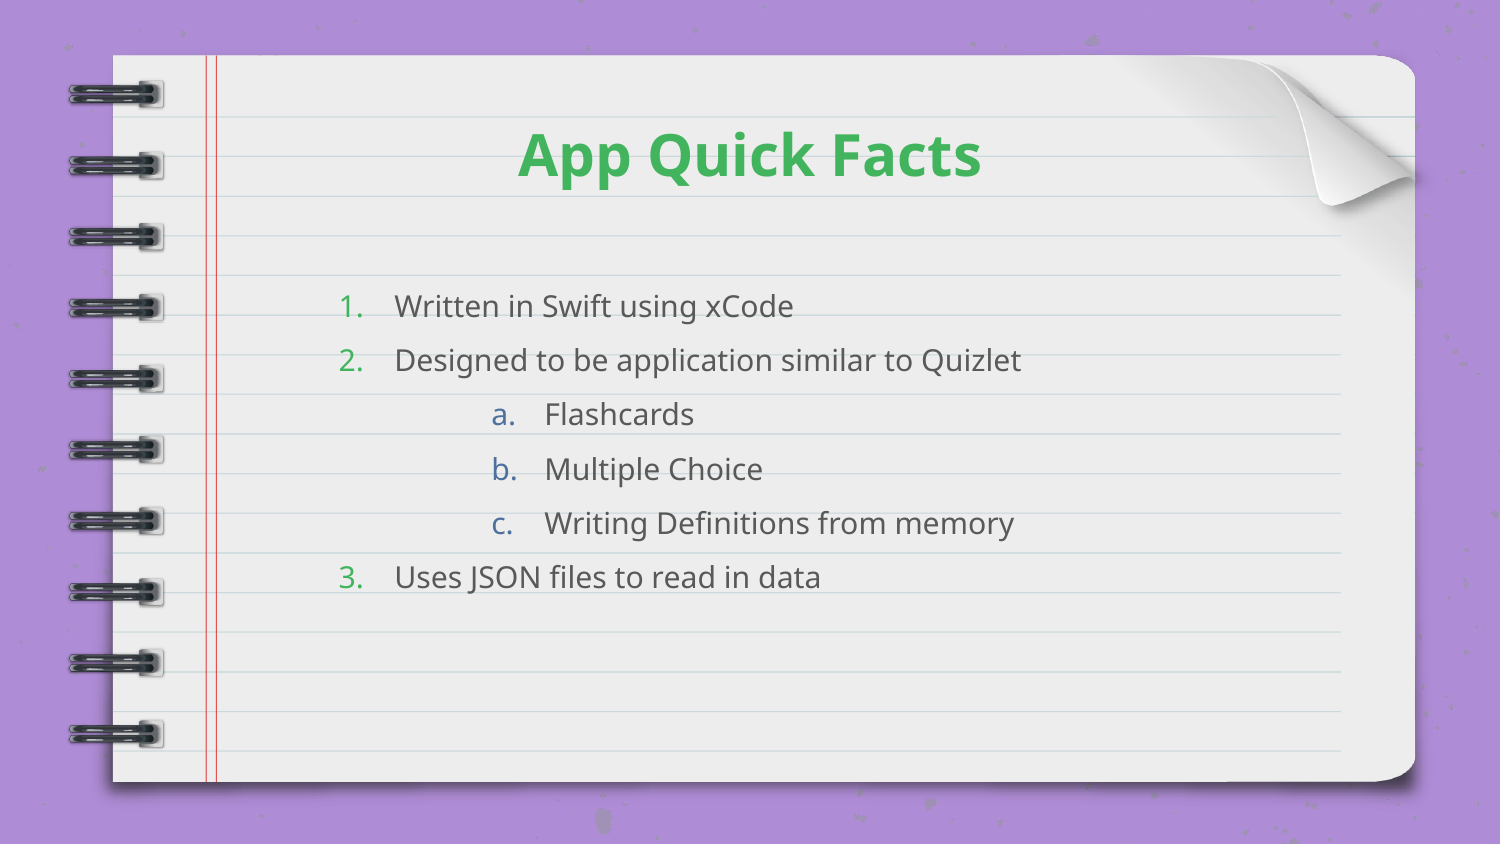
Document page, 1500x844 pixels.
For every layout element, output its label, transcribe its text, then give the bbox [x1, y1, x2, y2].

title App Quick Facts [301, 116, 1199, 211]
picture [63, 22, 1437, 822]
list Written in Swift using xCode Designed to be application similar to Quizlet Flashcards Multiple Choice Writing Definitions from memory Uses JSON files to read in data [229, 229, 1372, 733]
